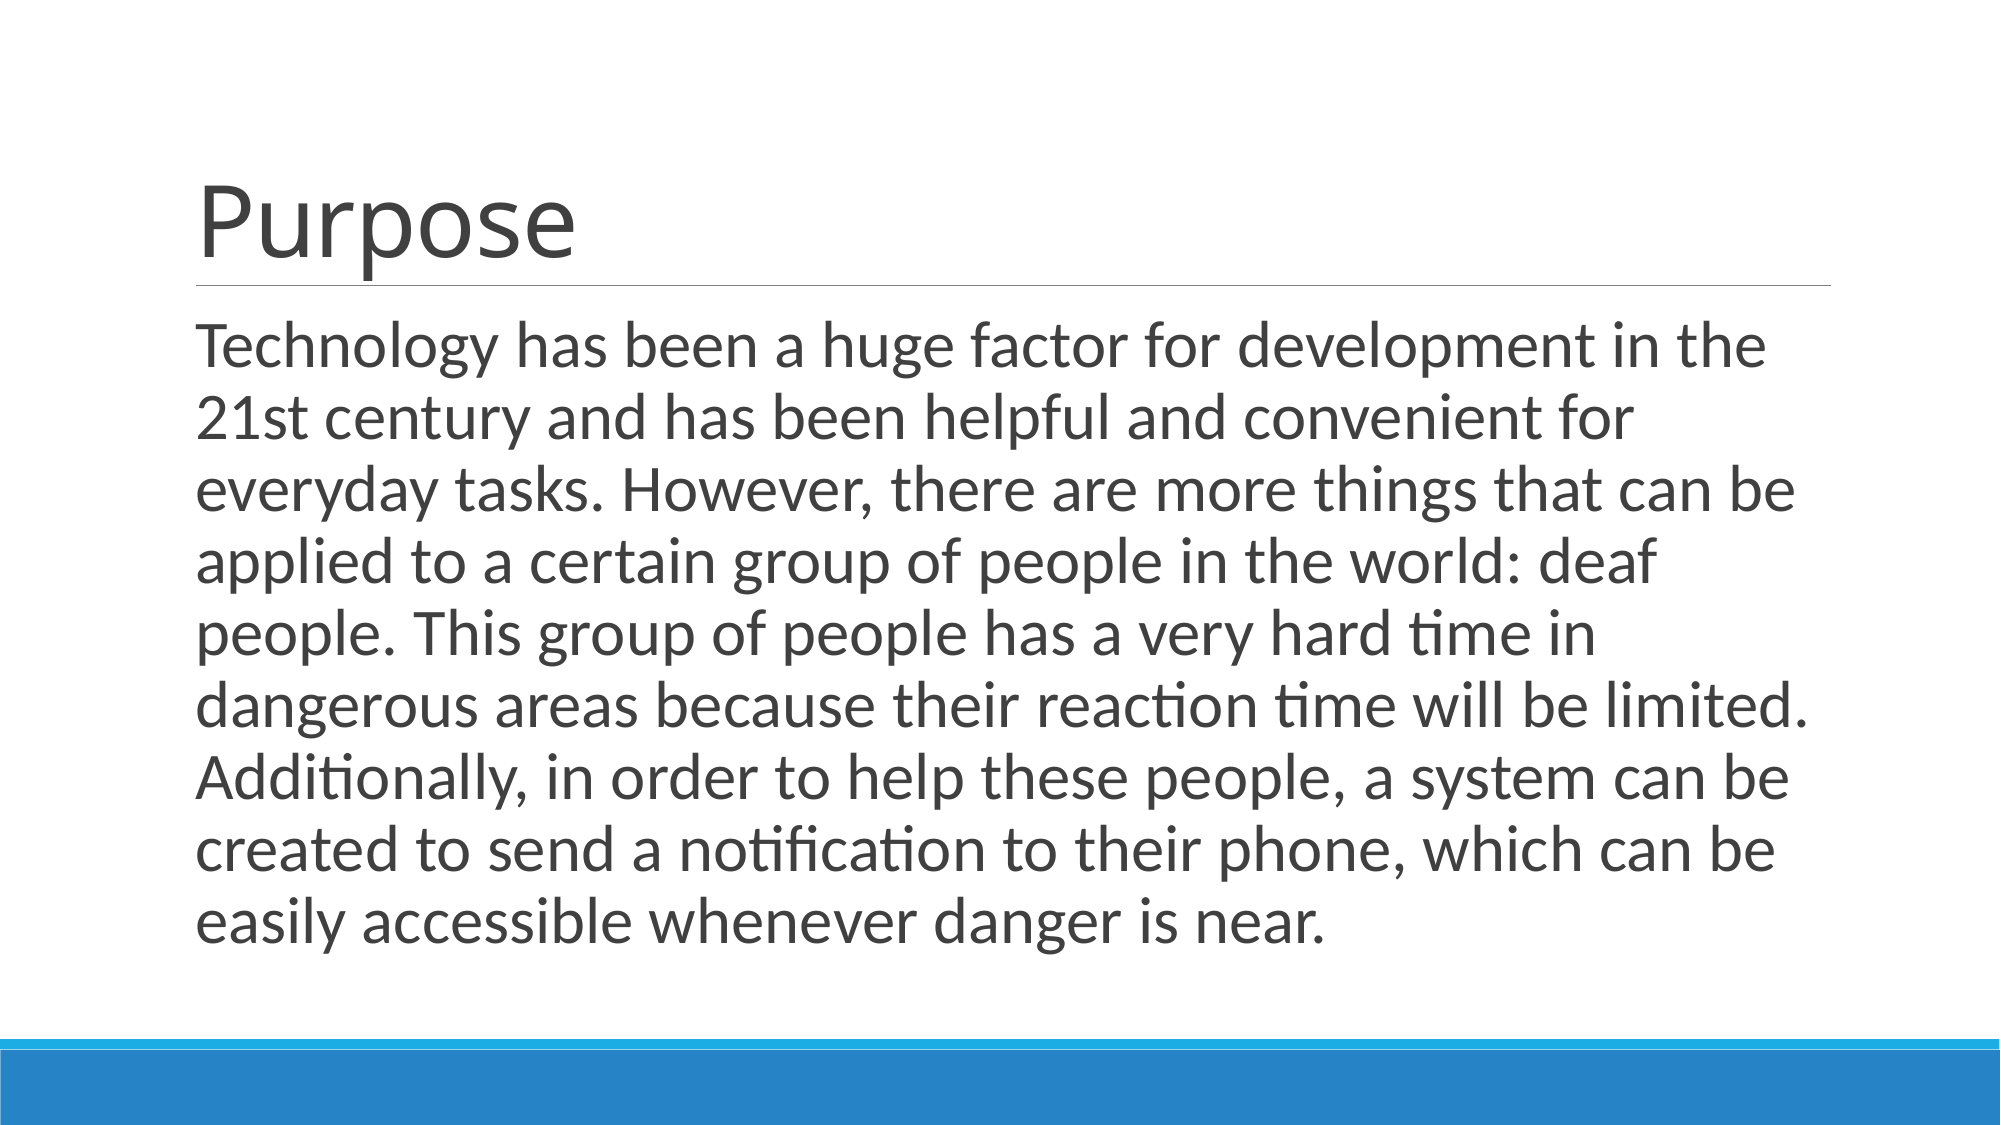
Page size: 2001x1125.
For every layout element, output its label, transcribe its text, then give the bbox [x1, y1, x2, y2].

list Technology has been a huge factor for development in the 21st century and has been helpful and convenient for everyday tasks. However, there are more things that can be applied to a certain group of people in the world: deaf people. This group of people has a very hard time in dangerous areas because their reaction time will be limited. Additionally, in order to help these people, a system can be created to send a notification to their phone, which can be easily accessible whenever danger is near. [180, 302, 1830, 963]
title Purpose [180, 47, 1830, 285]
